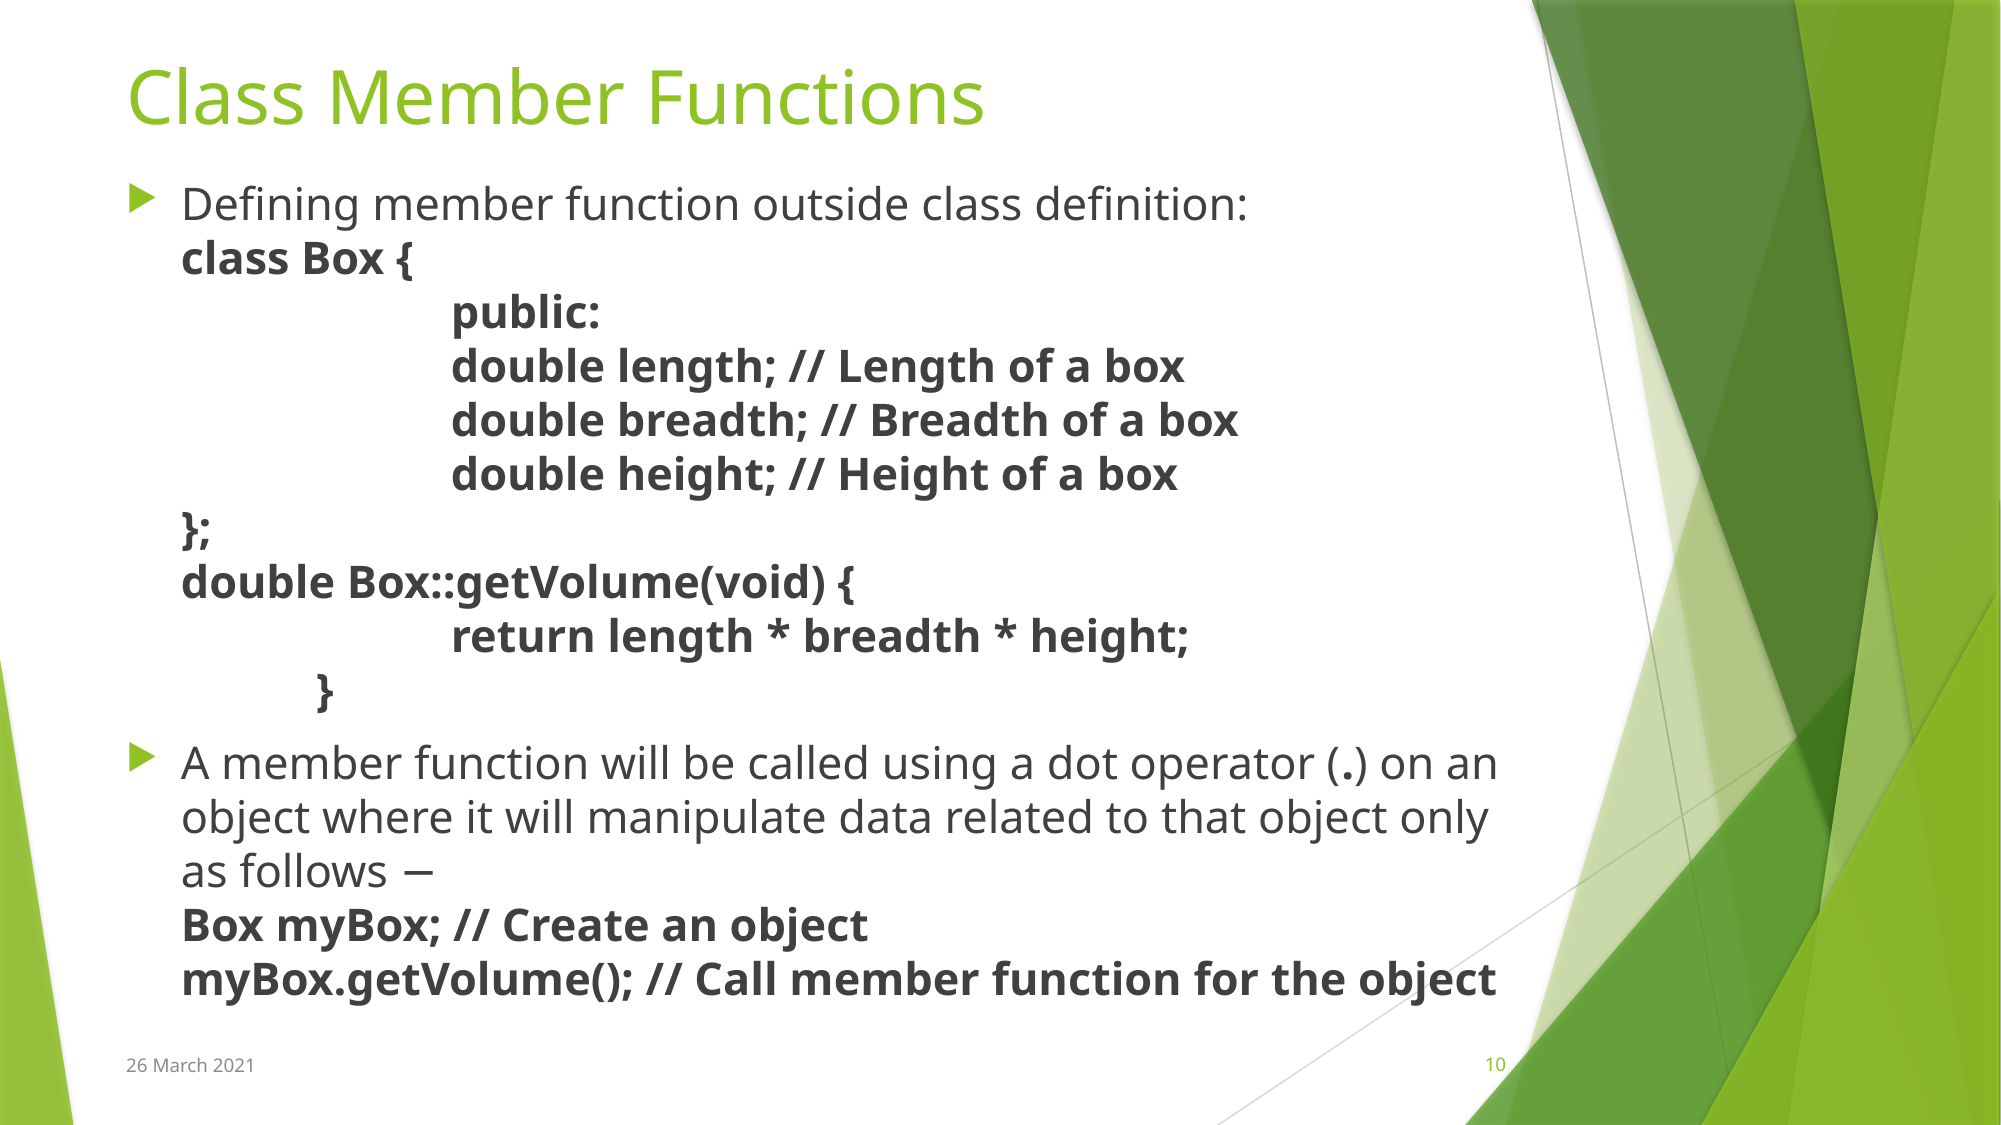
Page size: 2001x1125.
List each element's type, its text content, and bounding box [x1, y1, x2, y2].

slide_number 10 [1409, 1035, 1522, 1095]
footer 26 March 2021 [111, 1035, 1145, 1095]
title Class Member Functions [111, 41, 1522, 152]
list Defining member function outside class definition: class Box { public: double length; // Length of a box double breadth; // Breadth of a box double height; // Height of a box }; double Box::getVolume(void) { return length * breadth * height; } A member function will be called using a dot operator (.) on an object where it will manipulate data related to that object only as follows − Box myBox; // Create an object myBox.getVolume(); // Call member function for the object [111, 168, 1522, 1036]
